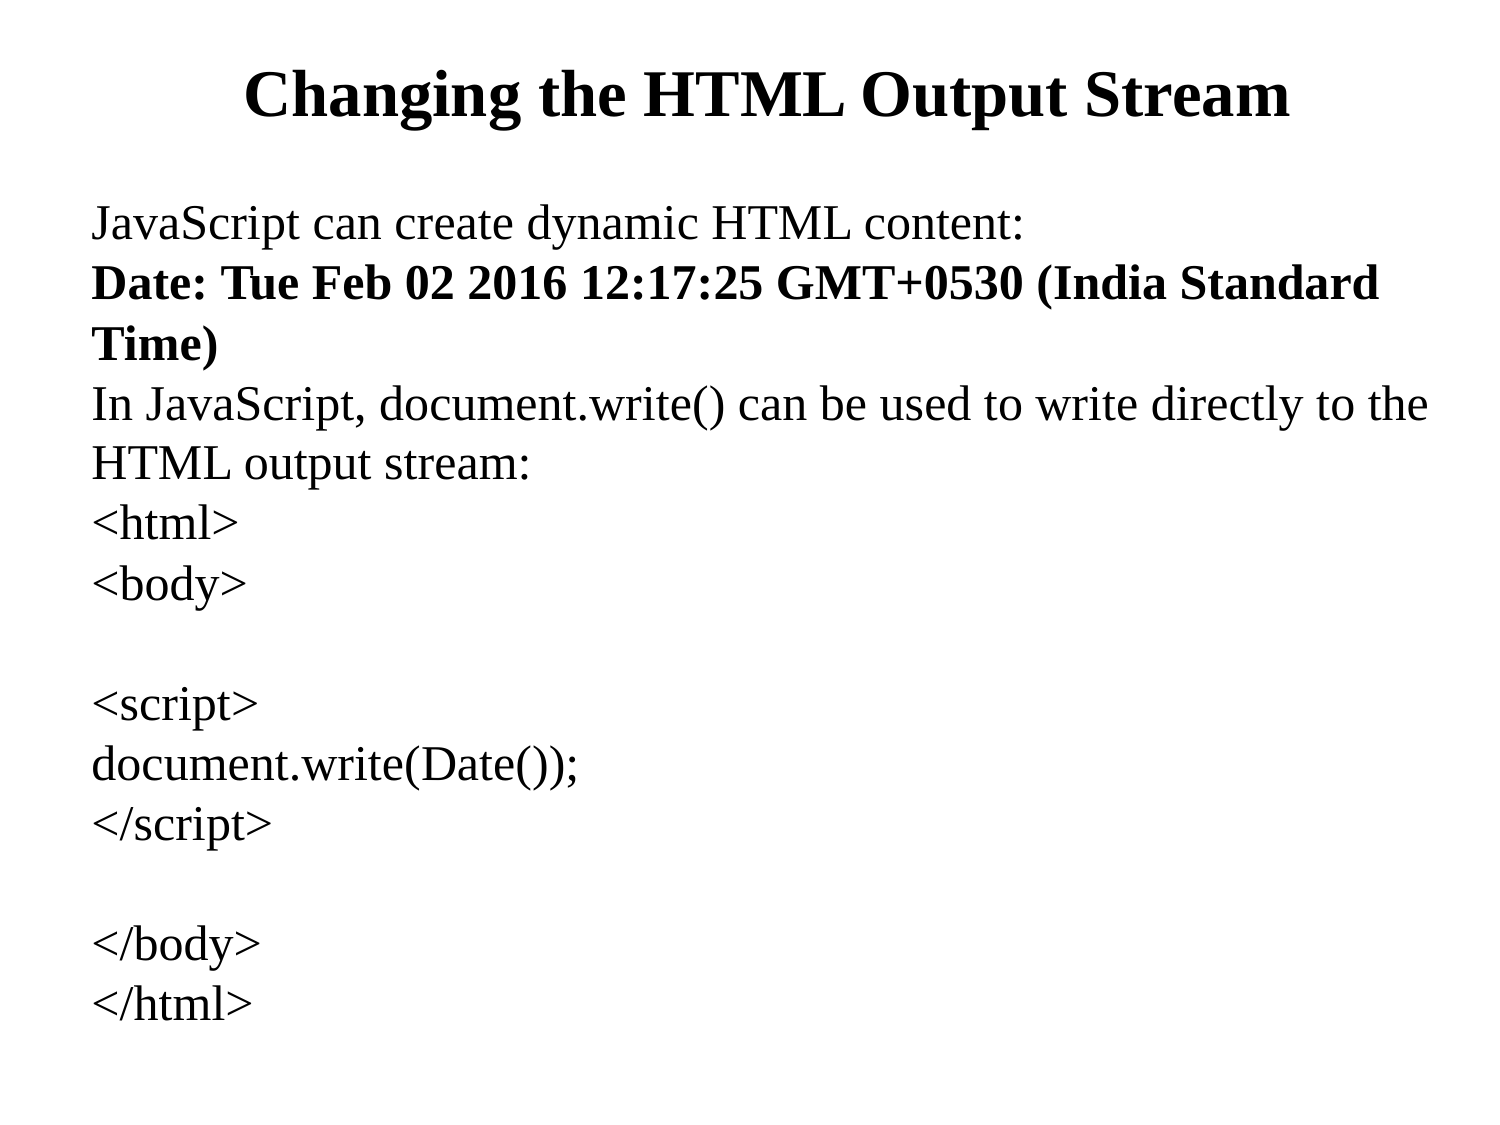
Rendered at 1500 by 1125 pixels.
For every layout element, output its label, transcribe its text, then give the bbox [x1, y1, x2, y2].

text_box Changing the HTML Output Stream JavaScript can create dynamic HTML content: Date: Tue Feb 02 2016 12:17:25 GMT+0530 (India Standard Time) In JavaScript, document.write() can be used to write directly to the HTML output stream: <html> <body> <script> document.write(Date()); </script> </body> </html> [76, 42, 1459, 1083]
